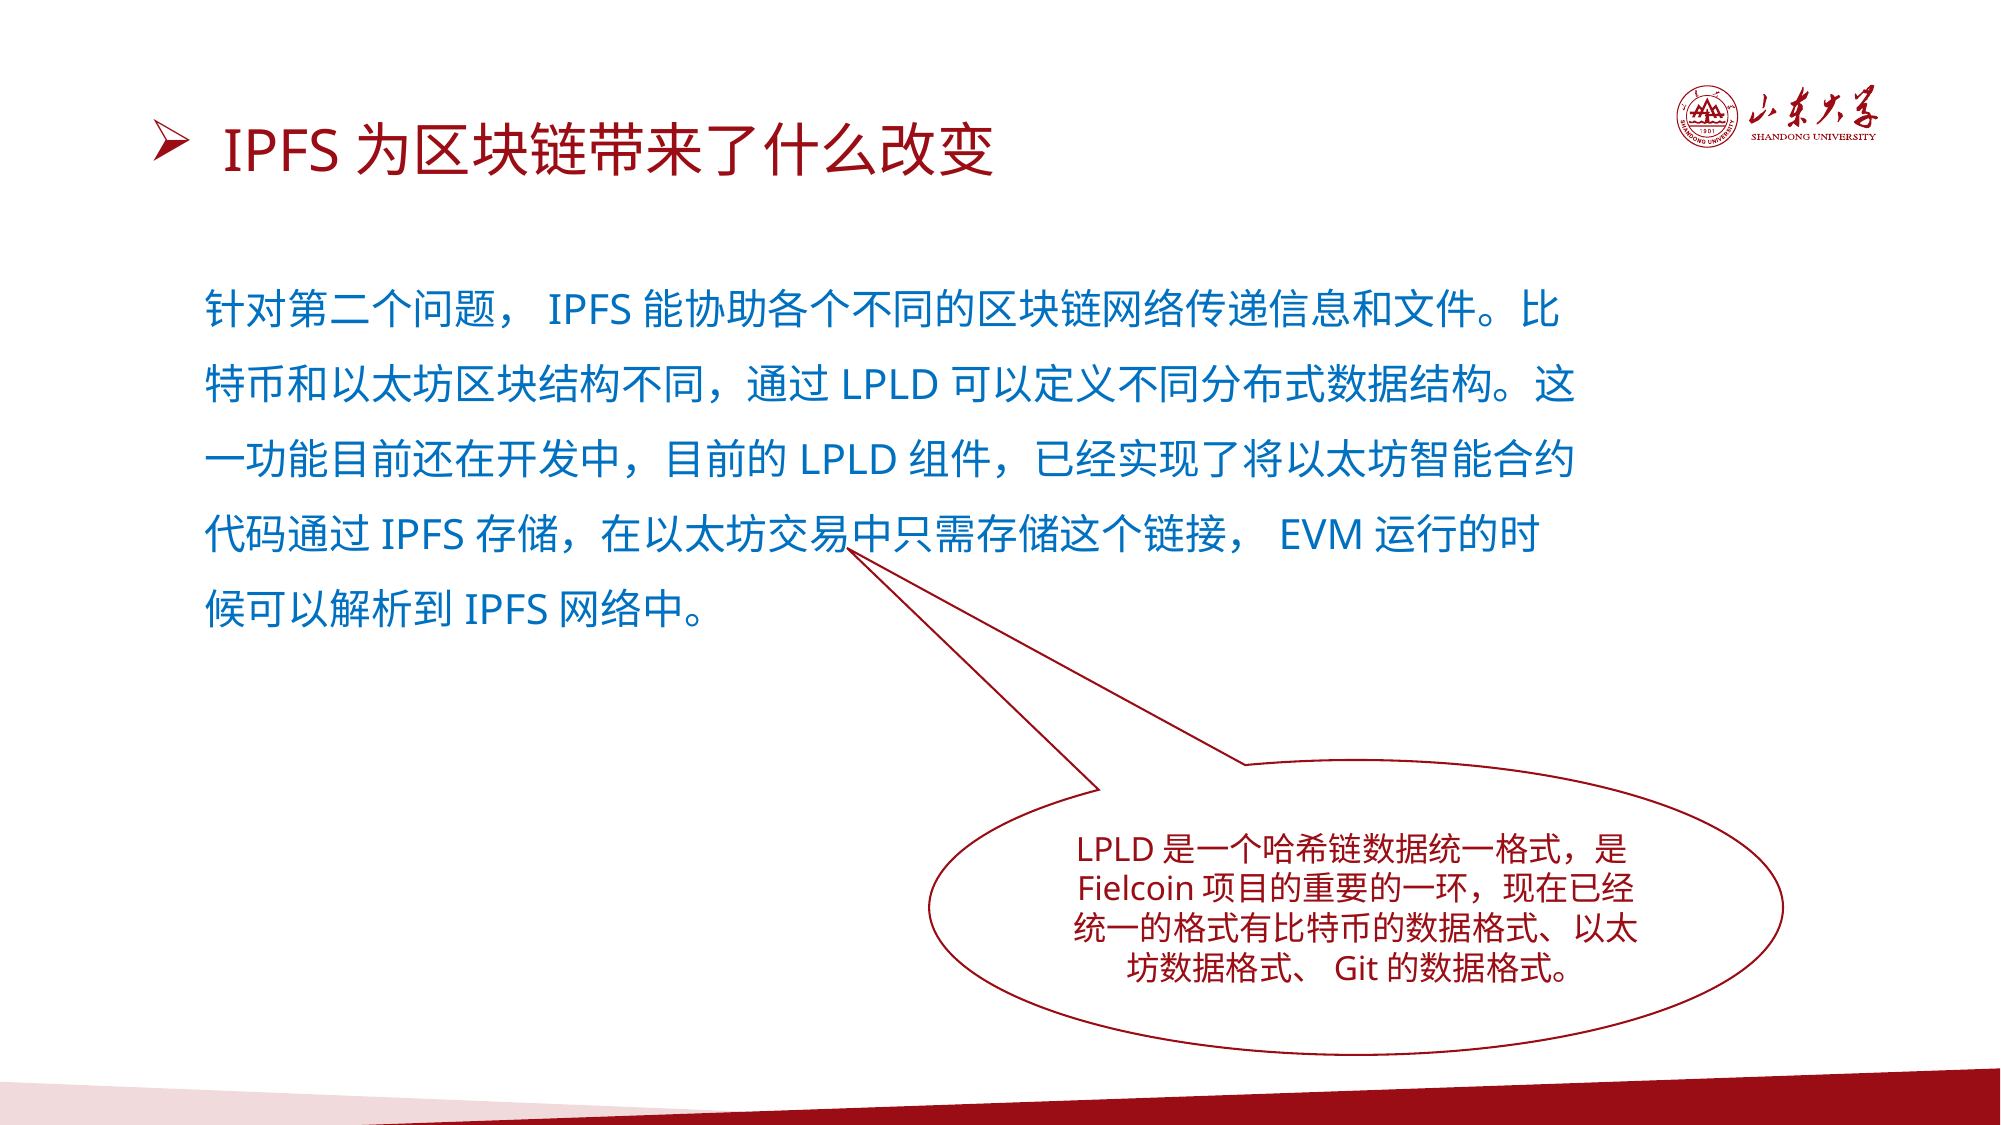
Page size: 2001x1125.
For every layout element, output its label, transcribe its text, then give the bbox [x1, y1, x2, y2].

text_box LPLD是一个哈希链数据统一格式，是Fielcoin项目的重要的一环，现在已经统一的格式有比特币的数据格式、以太坊数据格式、Git的数据格式。 [846, 547, 1785, 1056]
text_box IPFS为区块链带来了什么改变 [133, 105, 1587, 190]
text_box 针对第二个问题，IPFS能协助各个不同的区块链网络传递信息和文件。比特币和以太坊区块结构不同，通过LPLD可以定义不同分布式数据结构。这一功能目前还在开发中，目前的LPLD组件，已经实现了将以太坊智能合约代码通过IPFS存储，在以太坊交易中只需存储这个链接，EVM运行的时候可以解析到IPFS网络中。 [114, 250, 1596, 640]
